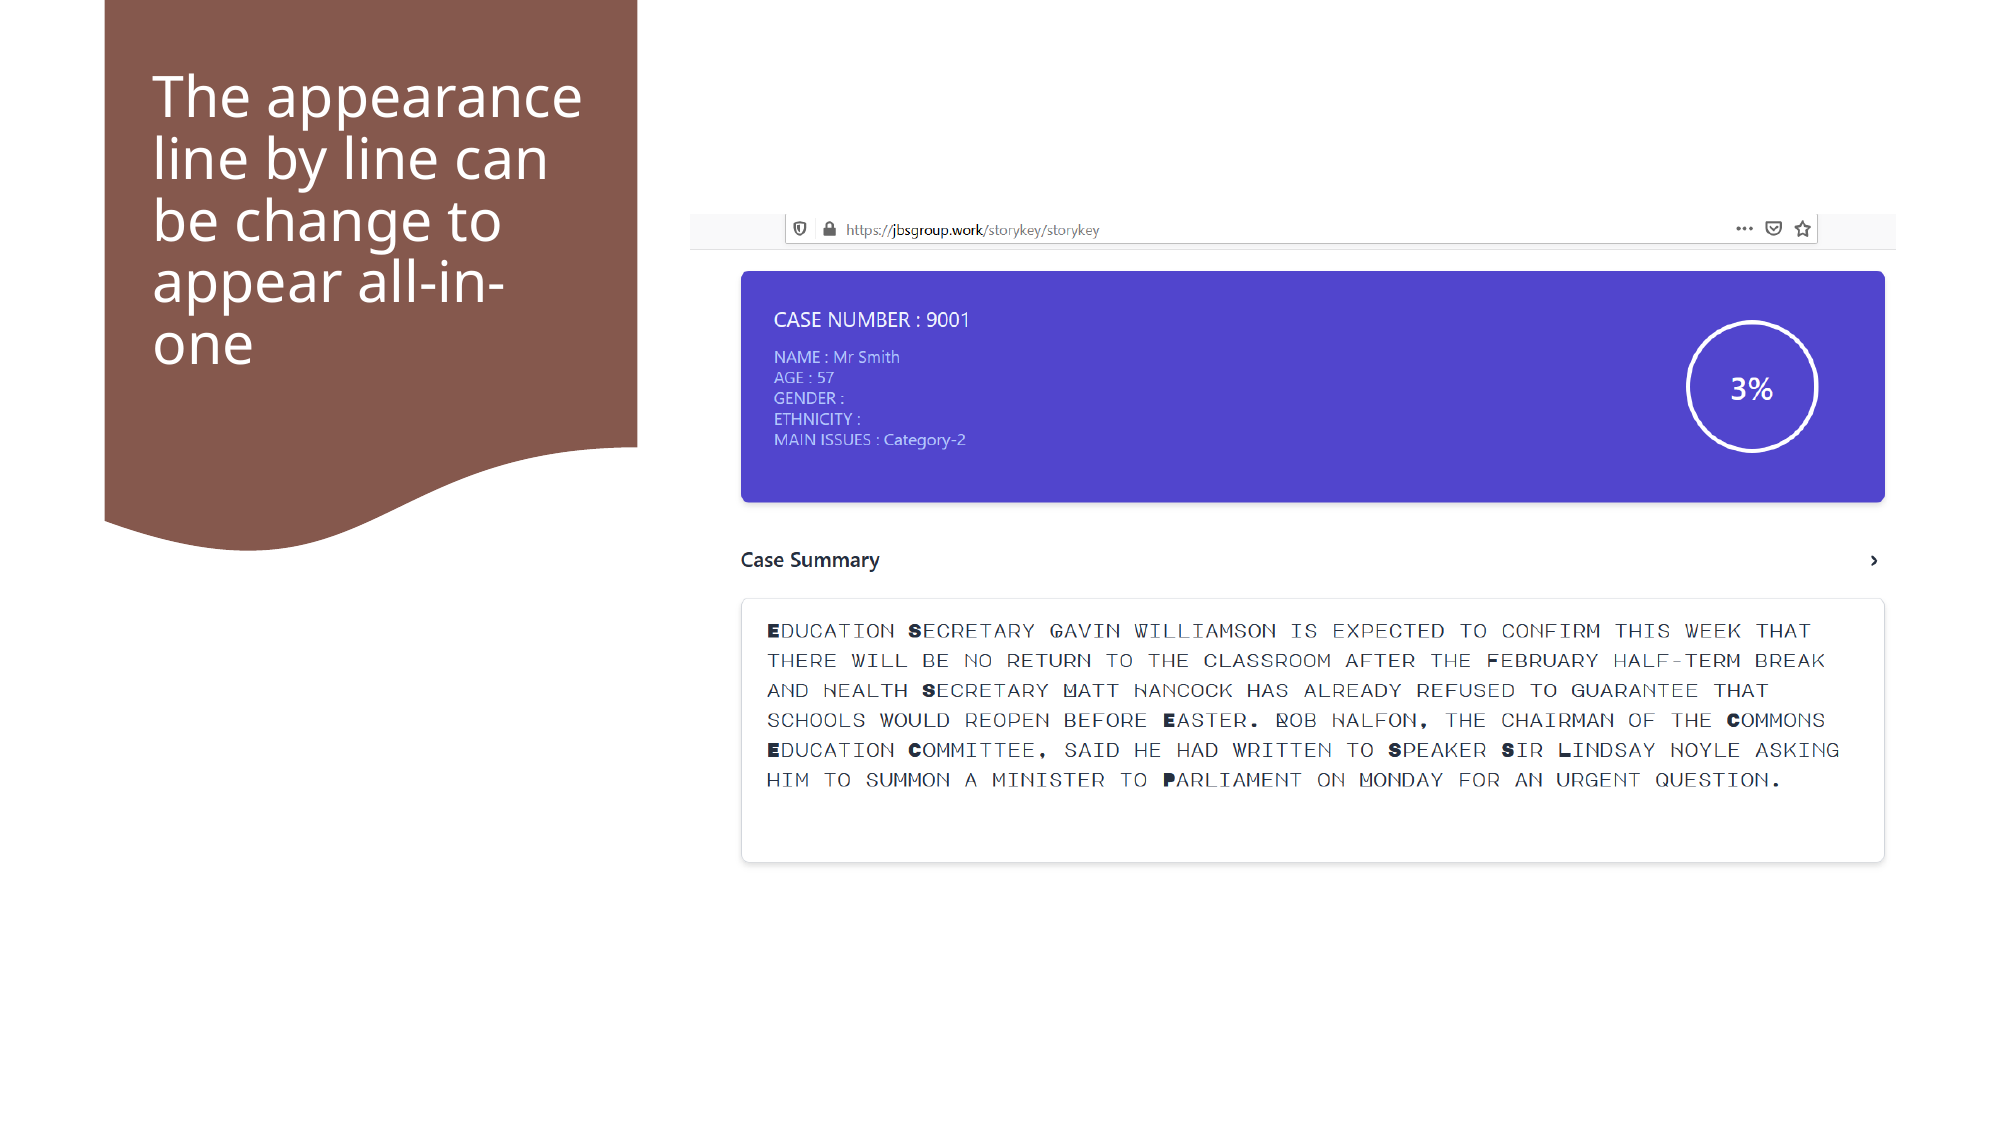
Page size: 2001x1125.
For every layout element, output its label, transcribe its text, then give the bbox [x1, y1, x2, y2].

picture [690, 214, 1896, 911]
text_box [103, 0, 639, 552]
title The appearance line by line can be change to appear all-in-one [137, 28, 604, 417]
